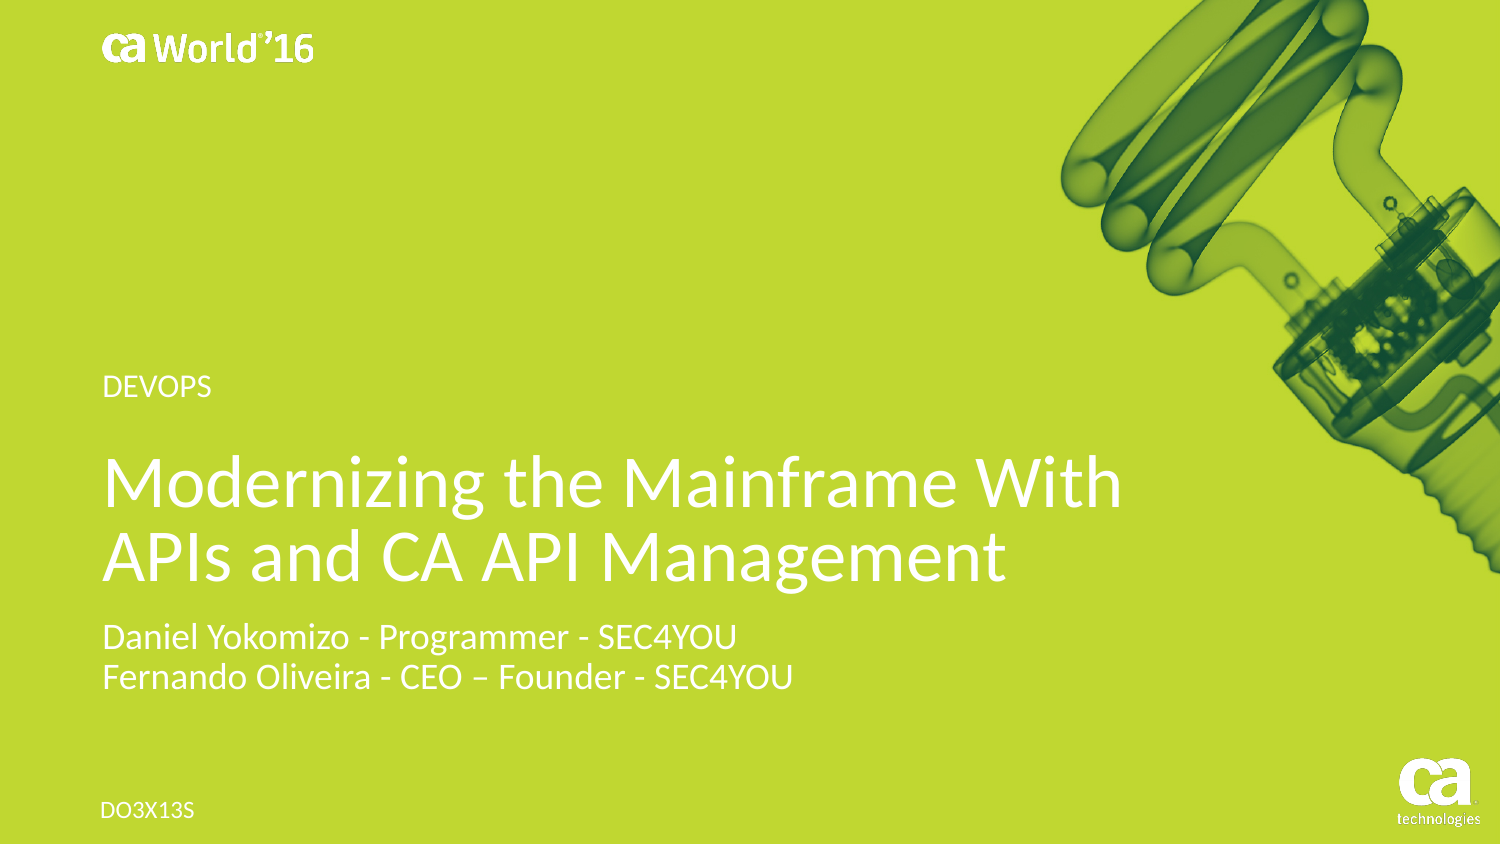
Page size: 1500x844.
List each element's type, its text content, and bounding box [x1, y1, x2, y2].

title Modernizing the Mainframe With APIs and CA API Management [87, 439, 1147, 597]
list DO3X13S [85, 786, 1145, 835]
subtitle Daniel Yokomizo - Programmer - SEC4YOU Fernando Oliveira - CEO – Founder - SEC4YOU [87, 609, 1147, 704]
list DEVOPS [87, 357, 745, 428]
picture [0, 0, 1500, 844]
